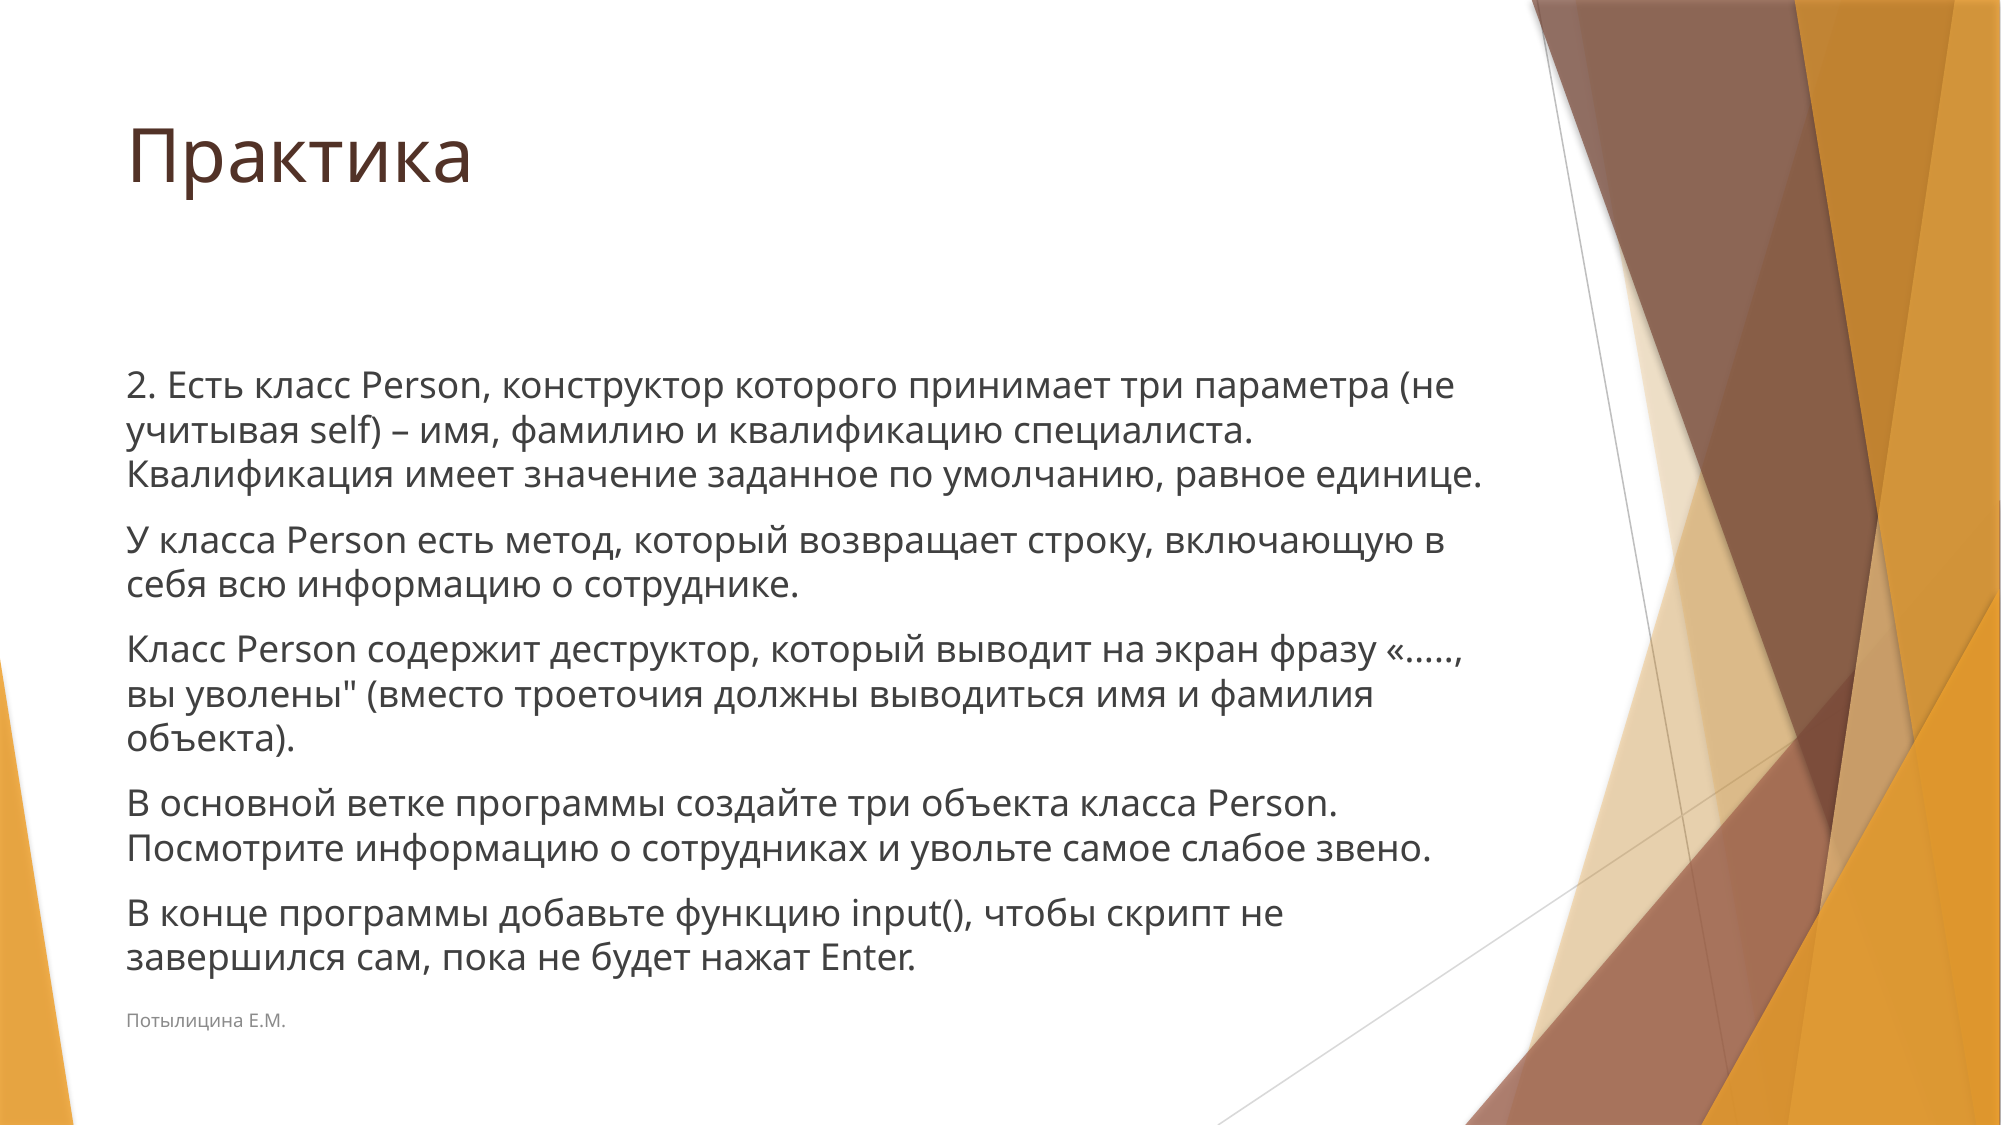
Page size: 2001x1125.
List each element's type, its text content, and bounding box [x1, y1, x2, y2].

title Практика [111, 99, 1522, 317]
footer Потылицина Е.М. [111, 991, 1145, 1051]
list 2. Есть класс Person, конструктор которого принимает три параметра (не учитывая self) – имя, фамилию и квалификацию специалиста. Квалификация имеет значение заданное по умолчанию, равное единице. У класса Person есть метод, который возвращает строку, включающую в себя всю информацию о сотруднике. Класс Person содержит деструктор, который выводит на экран фразу «….., вы уволены" (вместо троеточия должны выводиться имя и фамилия объекта). В основной ветке программы создайте три объекта класса Person. Посмотрите информацию о сотрудниках и увольте самое слабое звено. В конце программы добавьте функцию input(), чтобы скрипт не завершился сам, пока не будет нажат Enter. [111, 354, 1522, 992]
